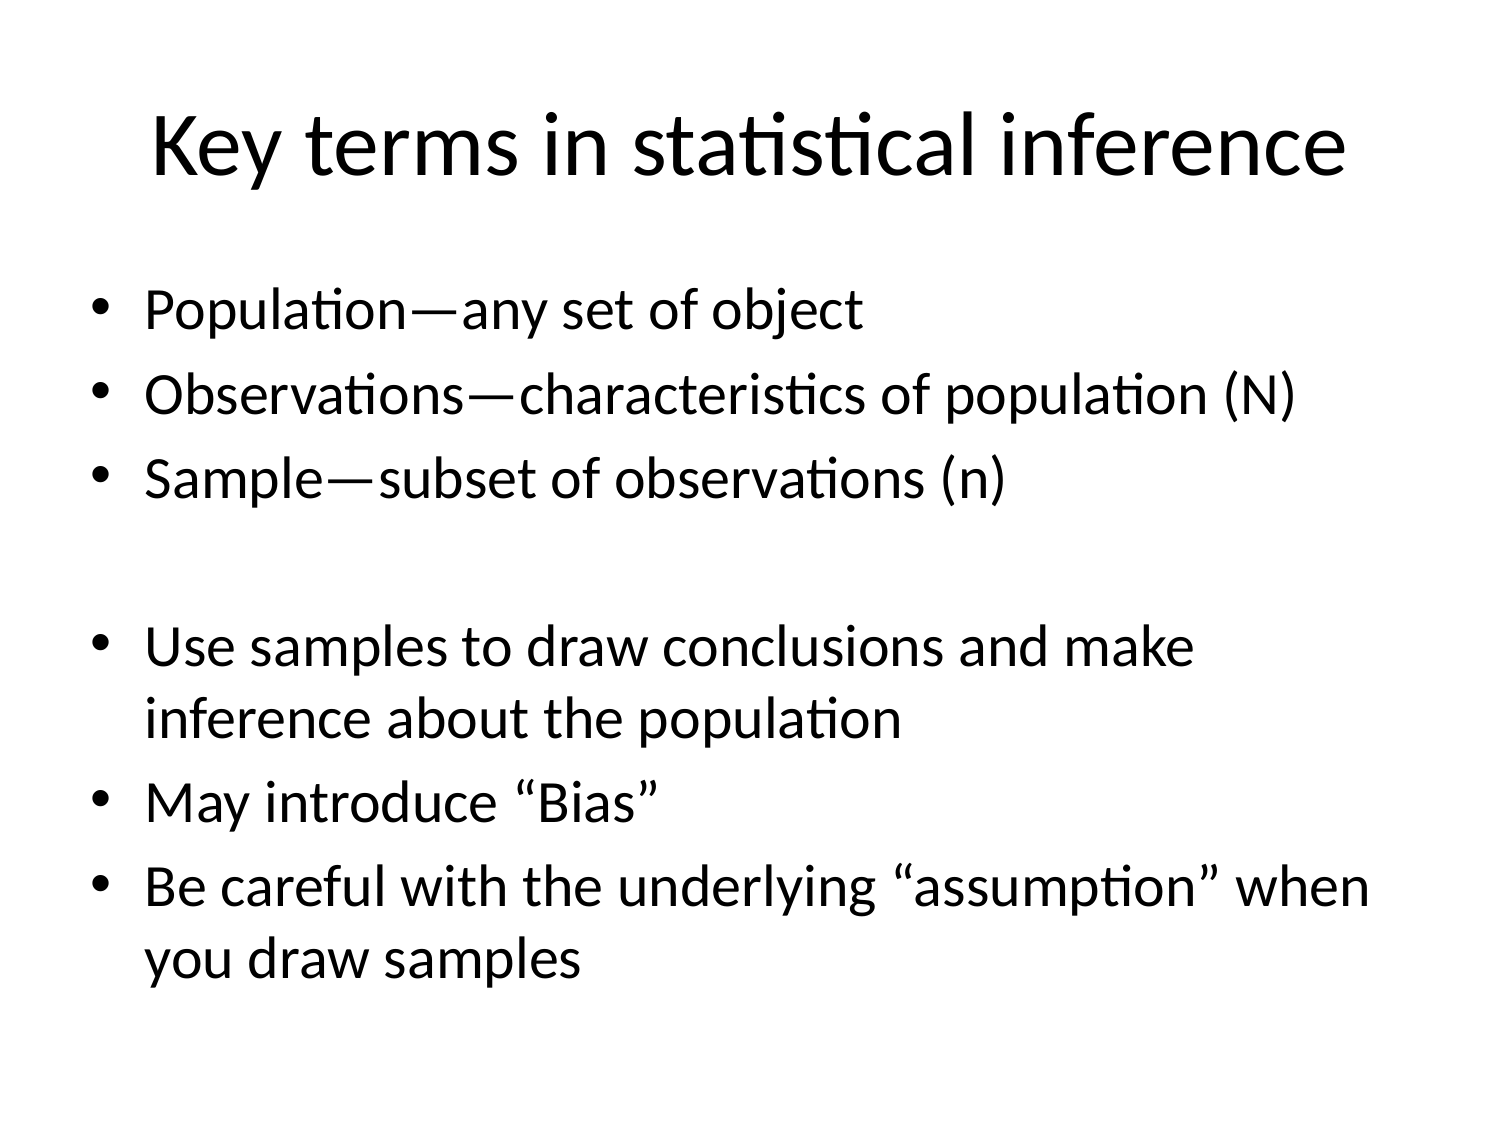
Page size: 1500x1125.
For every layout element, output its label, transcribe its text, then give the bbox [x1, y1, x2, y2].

list Population—any set of object Observations—characteristics of population (N) Sample—subset of observations (n) Use samples to draw conclusions and make inference about the population May introduce “Bias” Be careful with the underlying “assumption” when you draw samples [75, 262, 1425, 1005]
title Key terms in statistical inference [75, 45, 1425, 233]
